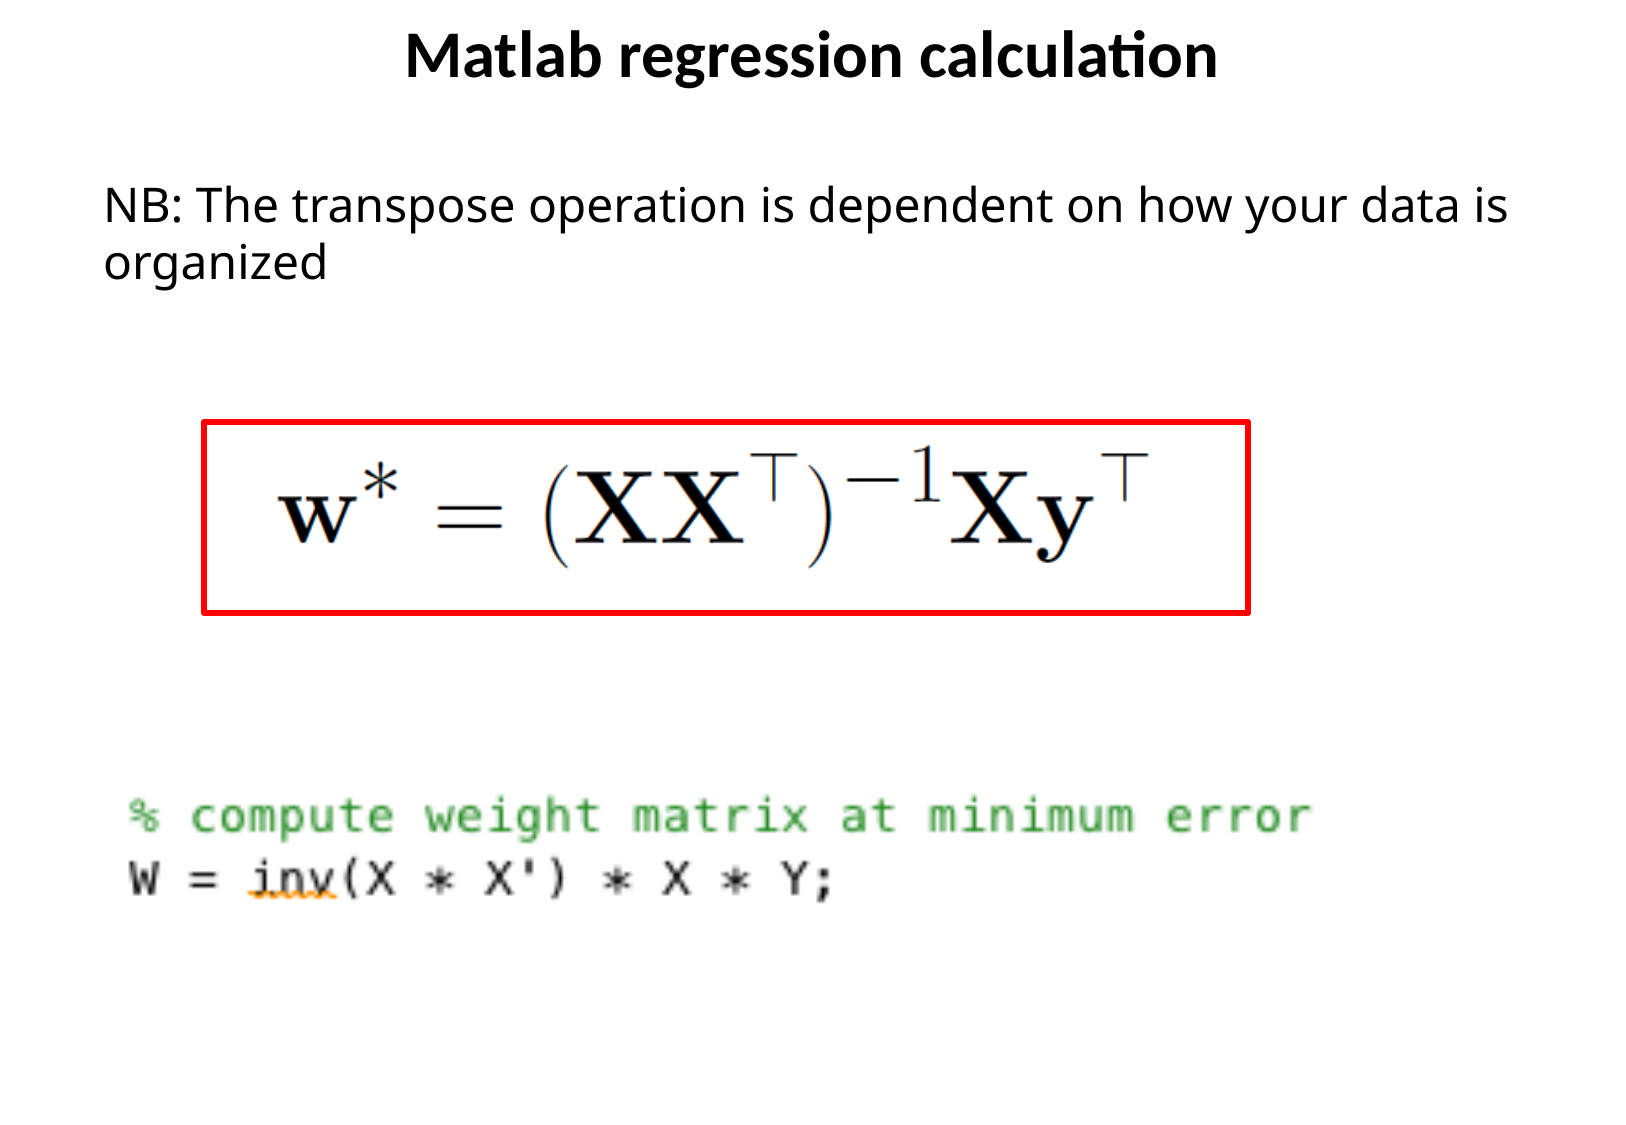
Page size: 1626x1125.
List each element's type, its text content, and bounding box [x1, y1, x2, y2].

text_box NB: The transpose operation is dependent on how your data is organized [88, 149, 1580, 315]
picture [121, 781, 1340, 949]
picture [207, 424, 1246, 611]
text_box Matlab regression calculation [81, 1, 1544, 100]
